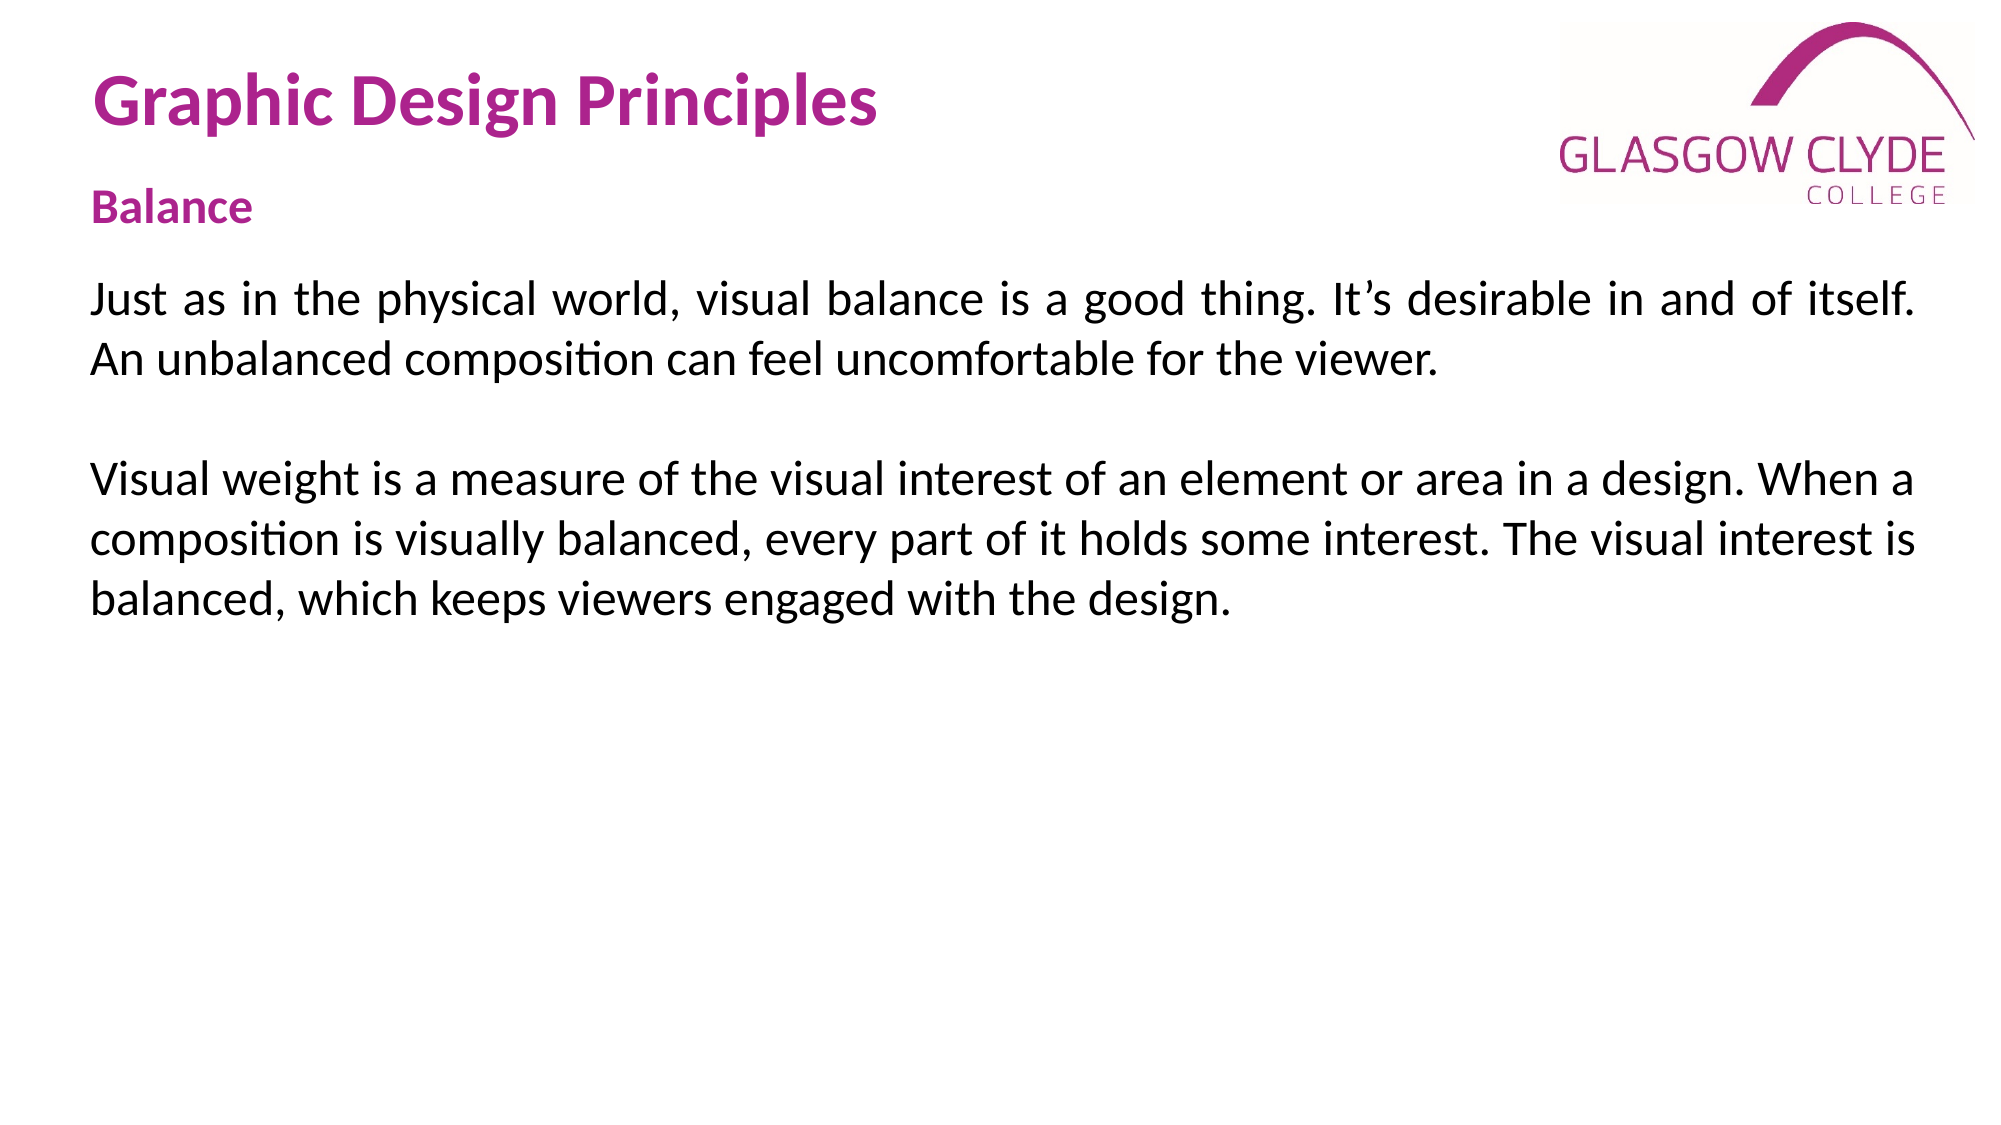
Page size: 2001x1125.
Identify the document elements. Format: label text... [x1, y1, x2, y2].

text_box Just as in the physical world, visual balance is a good thing. It’s desirable in and of itself. An unbalanced composition can feel uncomfortable for the viewer. Visual weight is a measure of the visual interest of an element or area in a design. When a composition is visually balanced, every part of it holds some interest. The visual interest is balanced, which keeps viewers engaged with the design. [74, 258, 1932, 634]
text_box Graphic Design Principles [79, 43, 895, 148]
text_box Balance [76, 165, 269, 241]
picture [1560, 22, 1975, 204]
